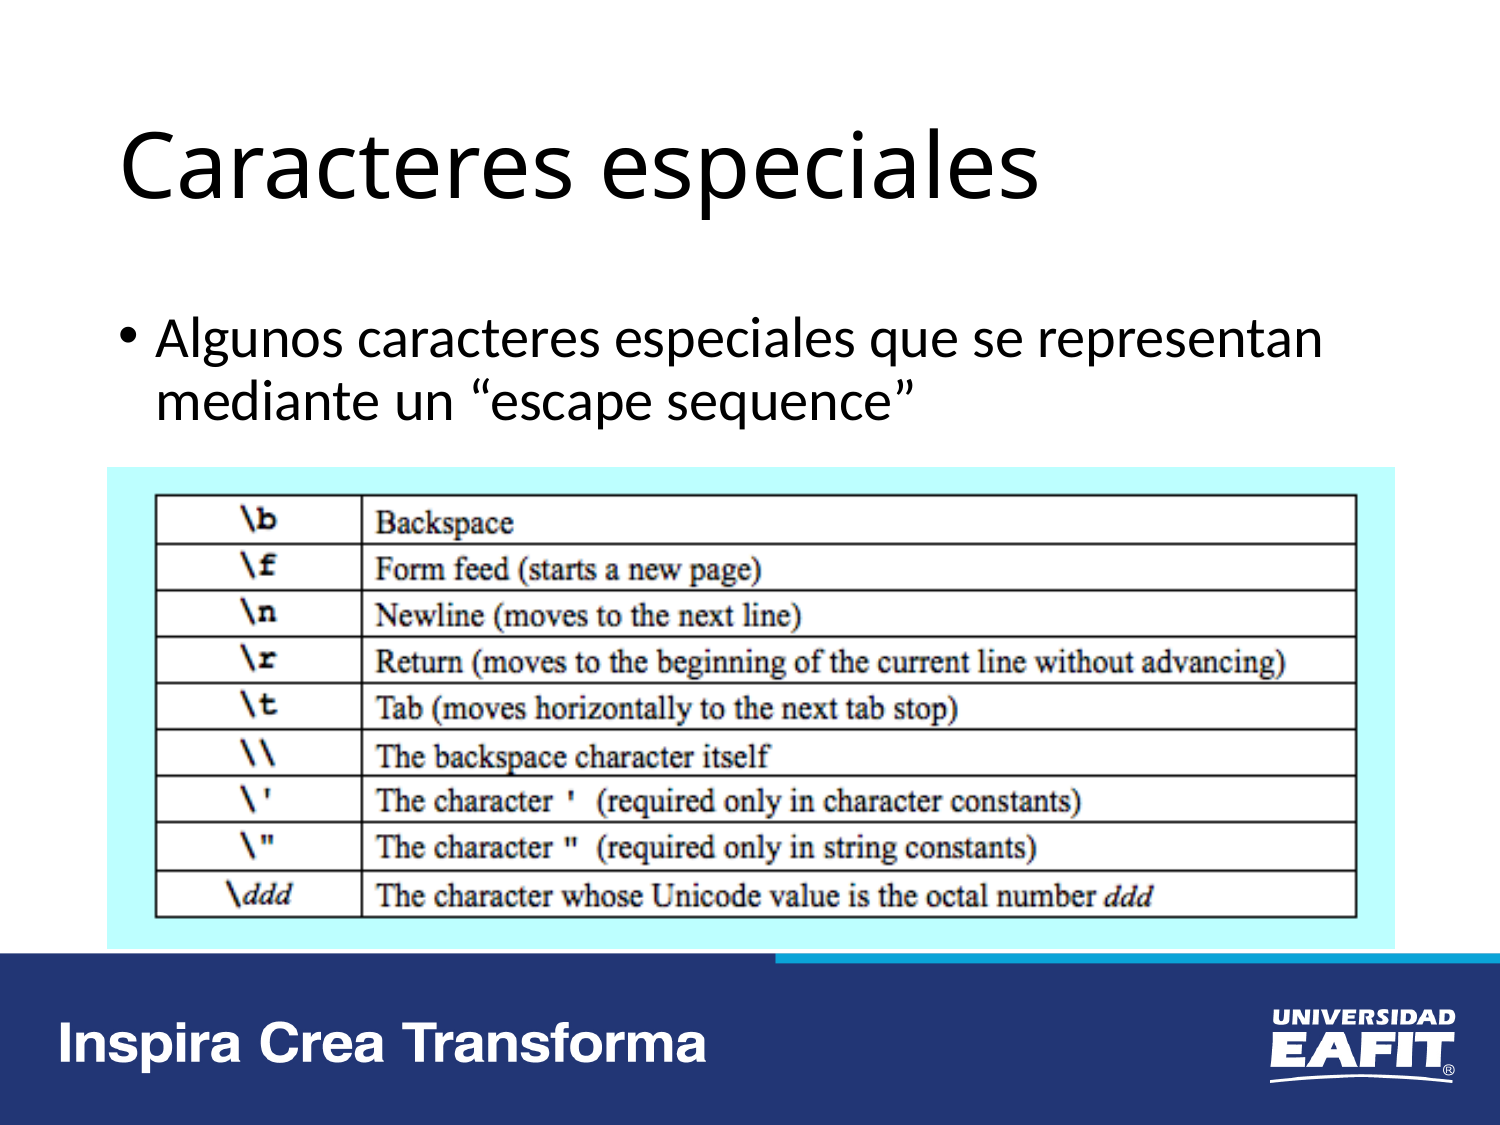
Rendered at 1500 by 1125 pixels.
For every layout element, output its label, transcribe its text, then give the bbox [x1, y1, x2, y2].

title Caracteres especiales [103, 59, 1397, 278]
list Algunos caracteres especiales que se representan mediante un “escape sequence” [103, 299, 1397, 1014]
picture [0, 0, 1500, 1125]
picture [107, 467, 1395, 949]
